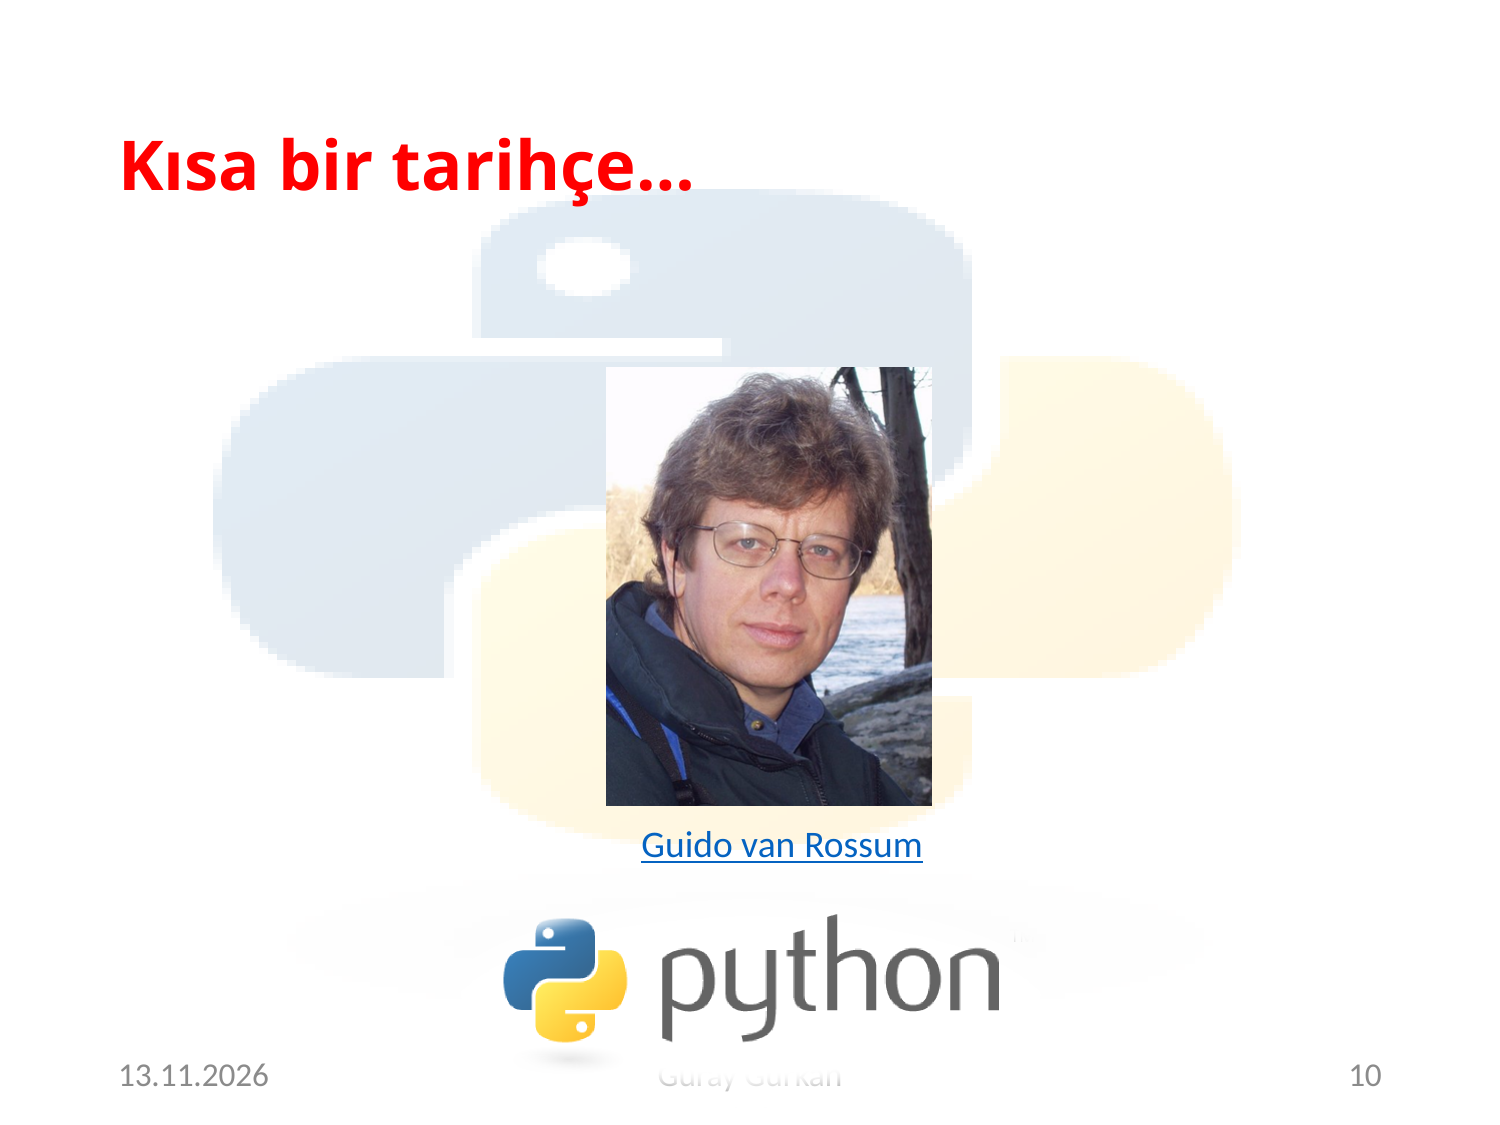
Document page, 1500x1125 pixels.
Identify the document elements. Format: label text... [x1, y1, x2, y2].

text_box Guido van Rossum [626, 813, 938, 873]
picture [606, 367, 932, 806]
picture [415, 881, 1085, 1108]
slide_number 10 [1085, 1042, 1397, 1103]
title Kısa bir tarihçe… [103, 59, 1397, 278]
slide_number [103, 1042, 415, 1103]
